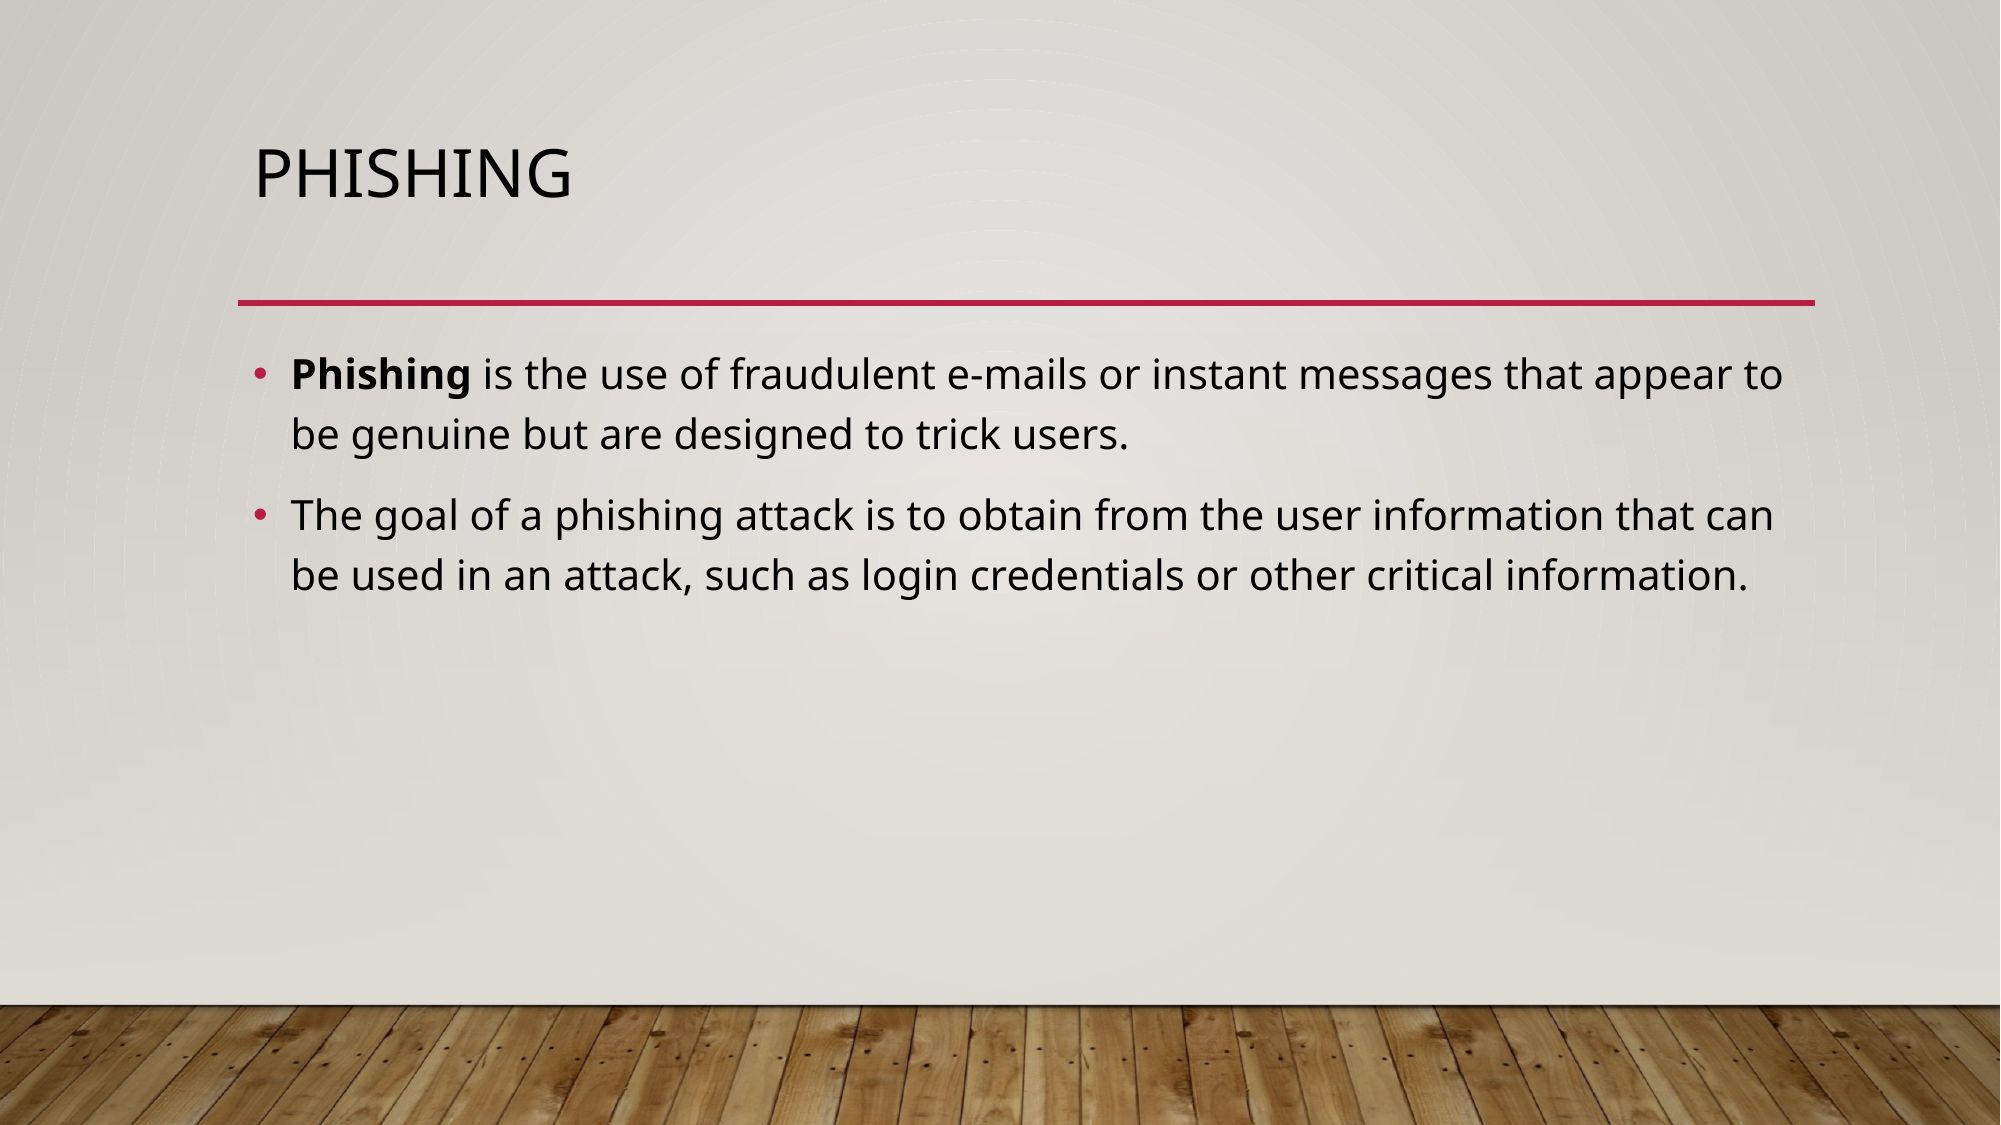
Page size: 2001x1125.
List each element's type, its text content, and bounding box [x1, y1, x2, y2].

list Phishing is the use of fraudulent e-mails or instant messages that appear to be genuine but are designed to trick users. The goal of a phishing attack is to obtain from the user information that can be used in an attack, such as login credentials or other critical information. [238, 330, 1814, 897]
picture [0, 1005, 2000, 1125]
title Phishing [238, 131, 1814, 305]
